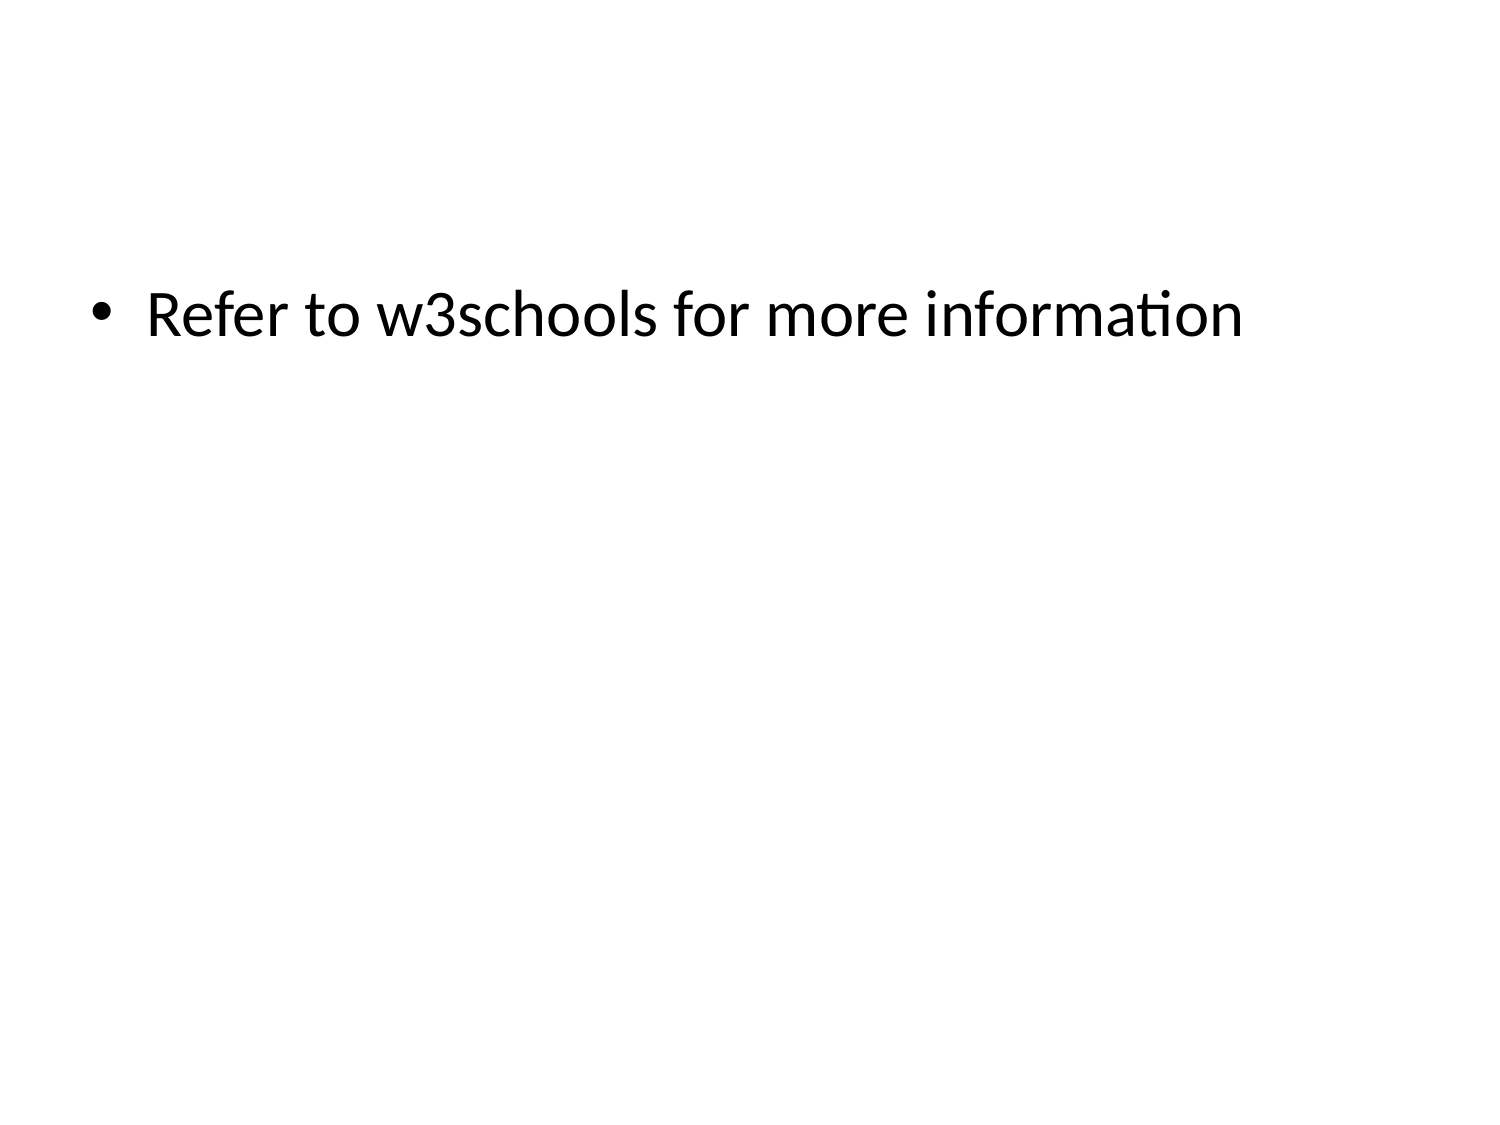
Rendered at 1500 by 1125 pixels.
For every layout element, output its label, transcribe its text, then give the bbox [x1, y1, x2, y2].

list Refer to w3schools for more information [75, 262, 1425, 1005]
